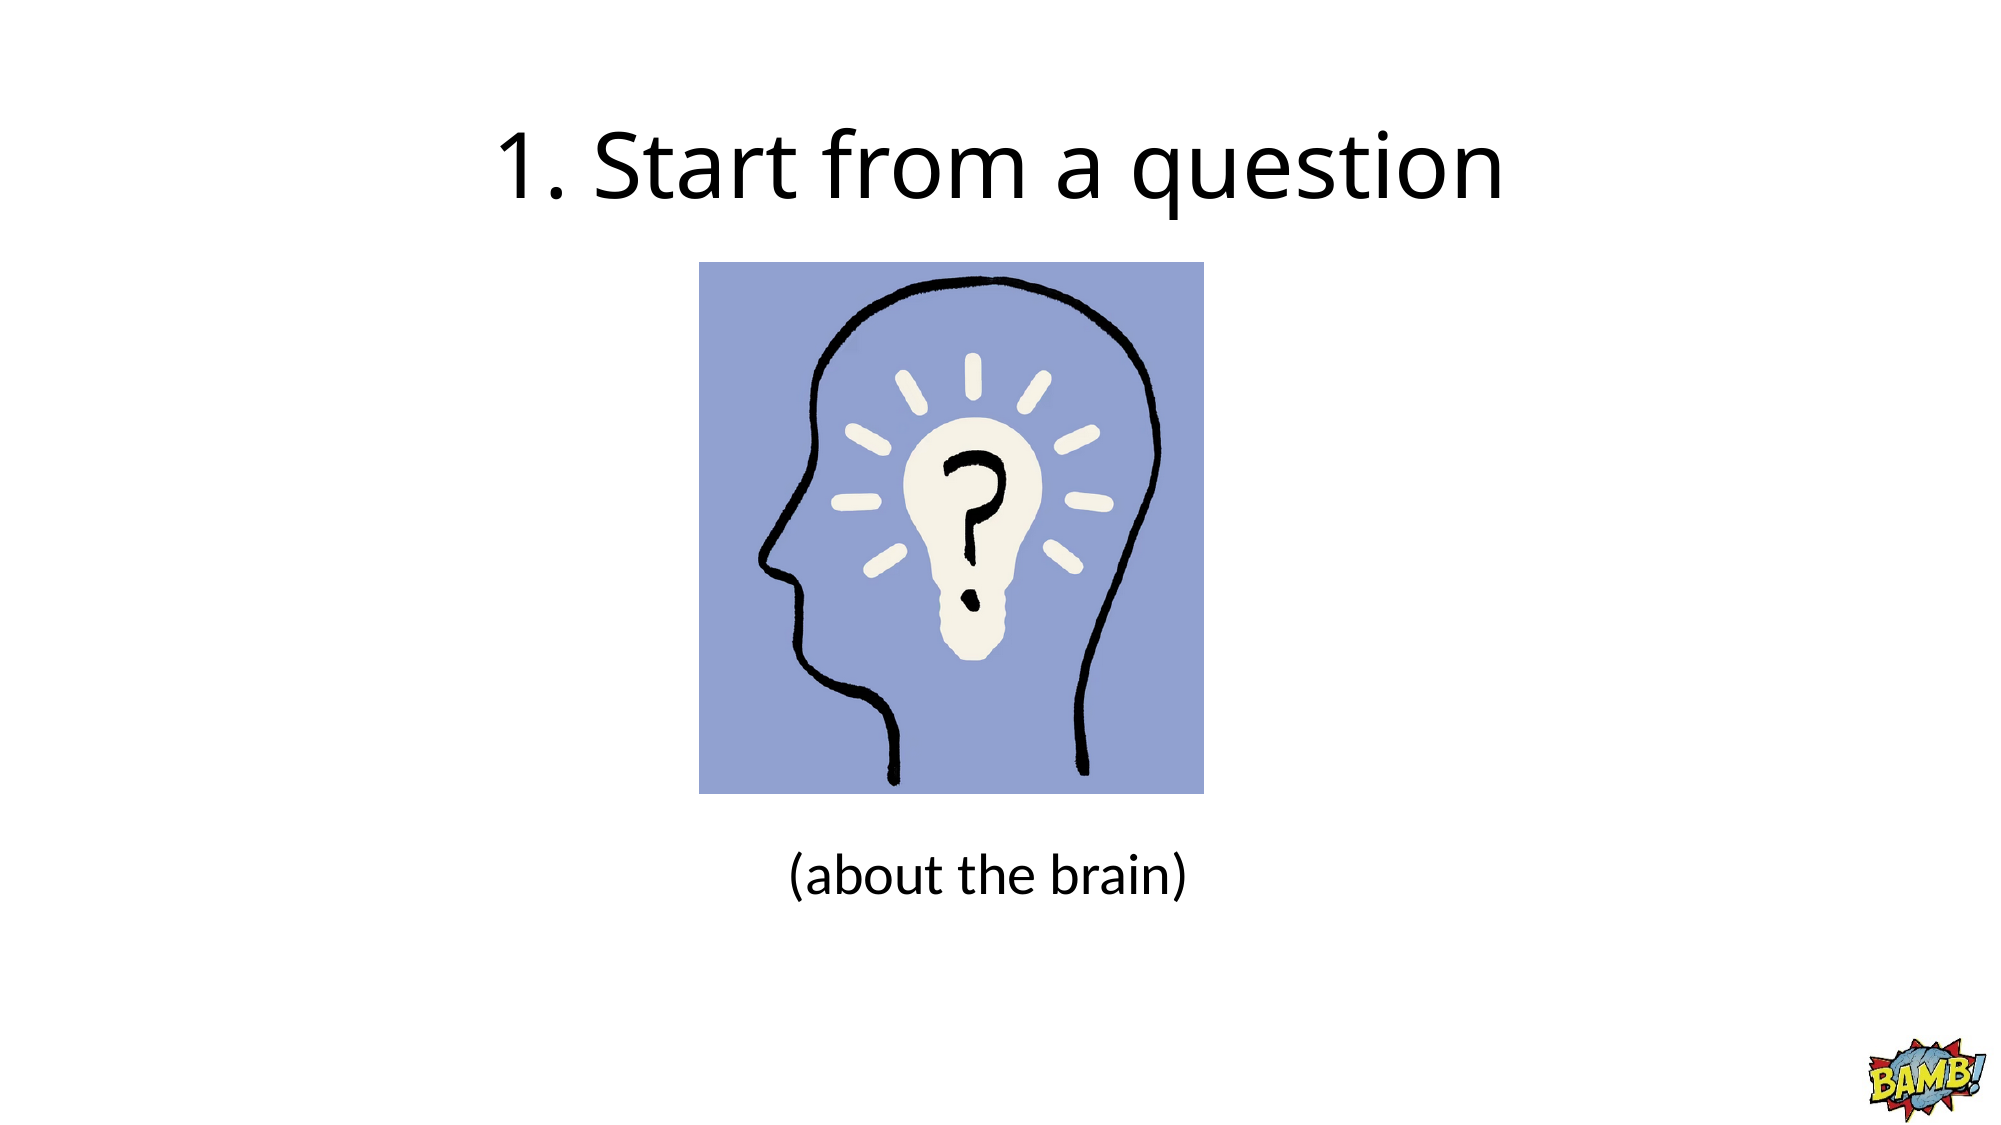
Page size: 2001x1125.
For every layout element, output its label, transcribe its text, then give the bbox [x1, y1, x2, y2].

picture [699, 262, 1204, 794]
list (about the brain) [737, 836, 1239, 944]
title 1. Start from a question [137, 59, 1863, 278]
picture [1862, 1035, 1994, 1123]
